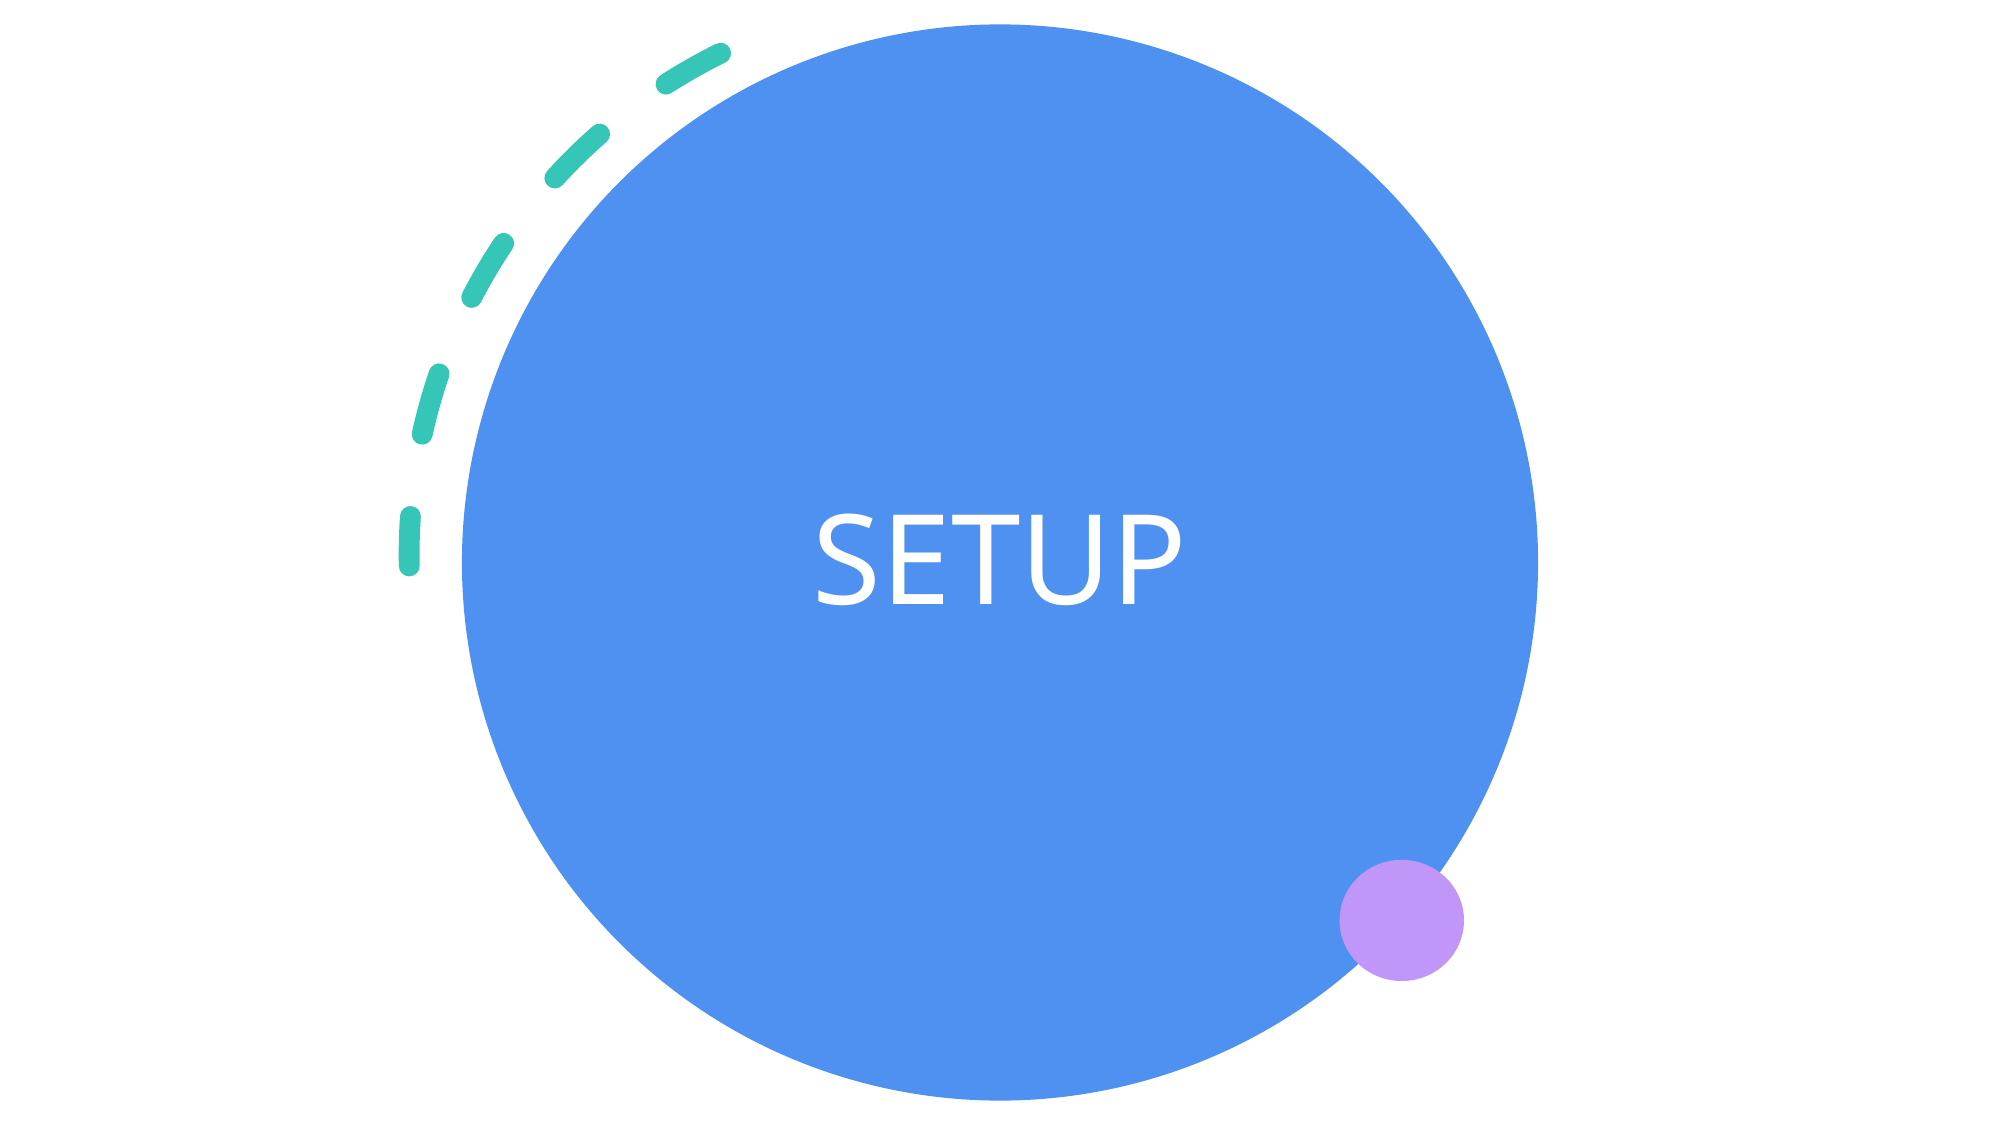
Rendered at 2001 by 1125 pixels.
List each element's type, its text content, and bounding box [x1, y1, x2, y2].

title SETUP [544, 226, 1457, 639]
